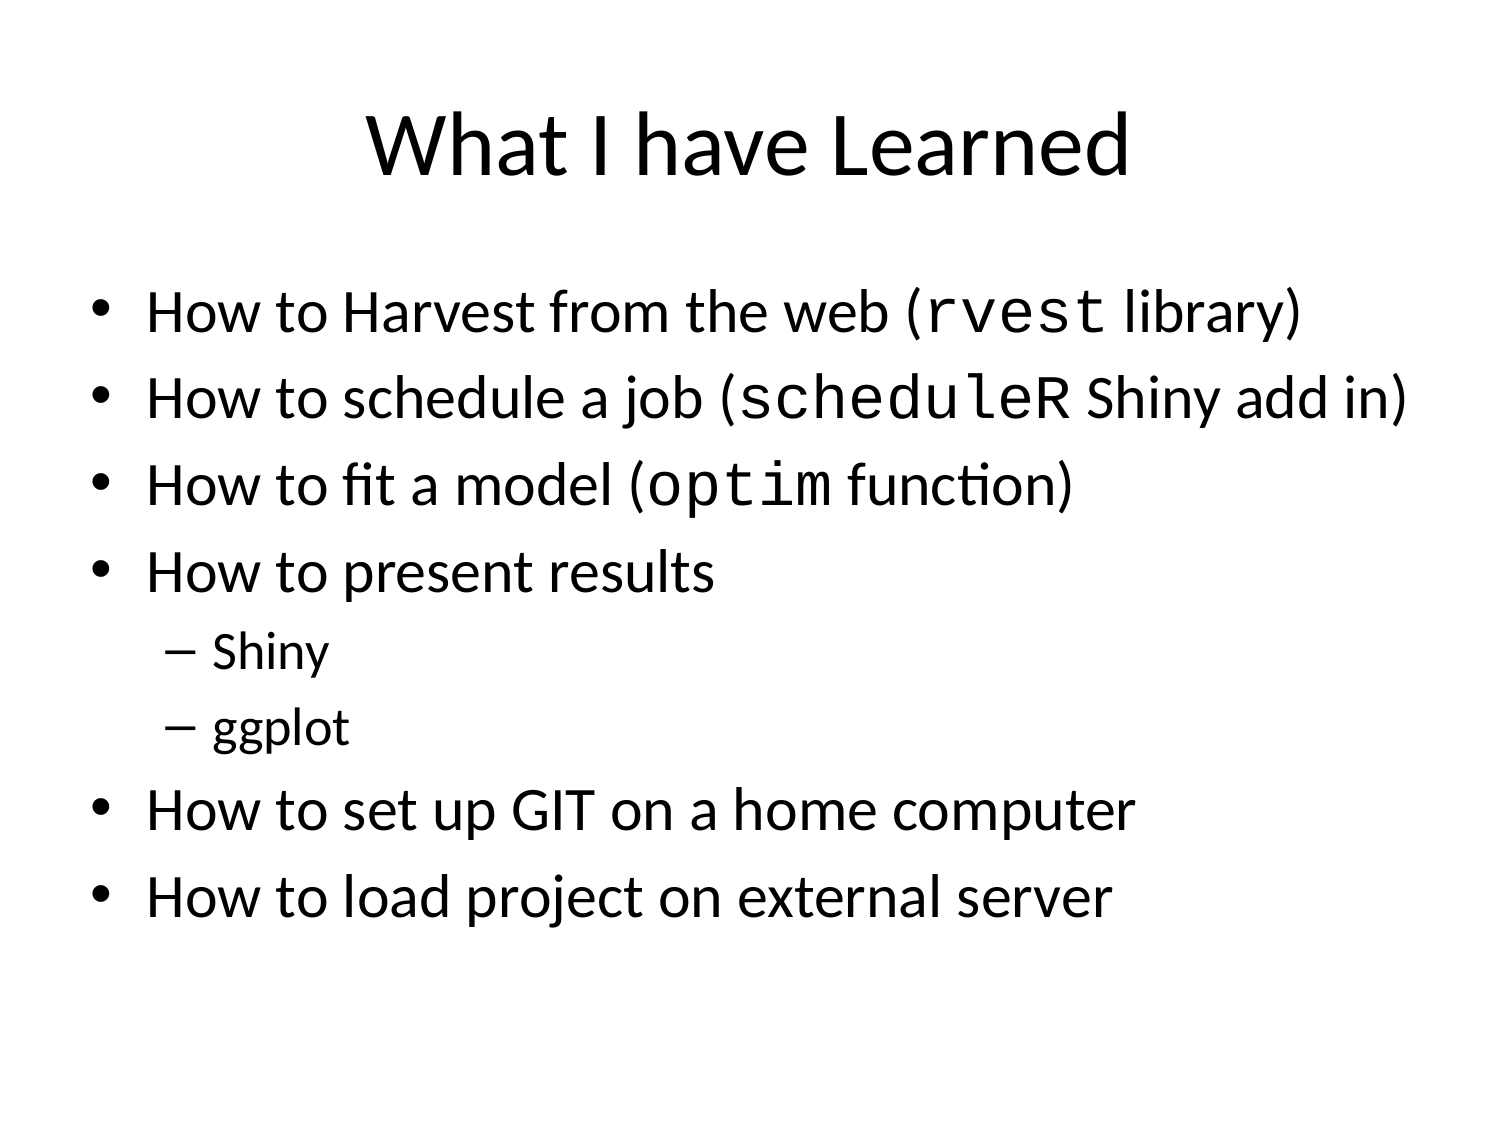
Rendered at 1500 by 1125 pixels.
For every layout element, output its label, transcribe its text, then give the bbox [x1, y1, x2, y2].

title What I have Learned [75, 45, 1425, 233]
list How to Harvest from the web (rvest library) How to schedule a job (scheduleR Shiny add in) How to fit a model (optim function) How to present results Shiny ggplot How to set up GIT on a home computer How to load project on external server [75, 262, 1425, 1005]
